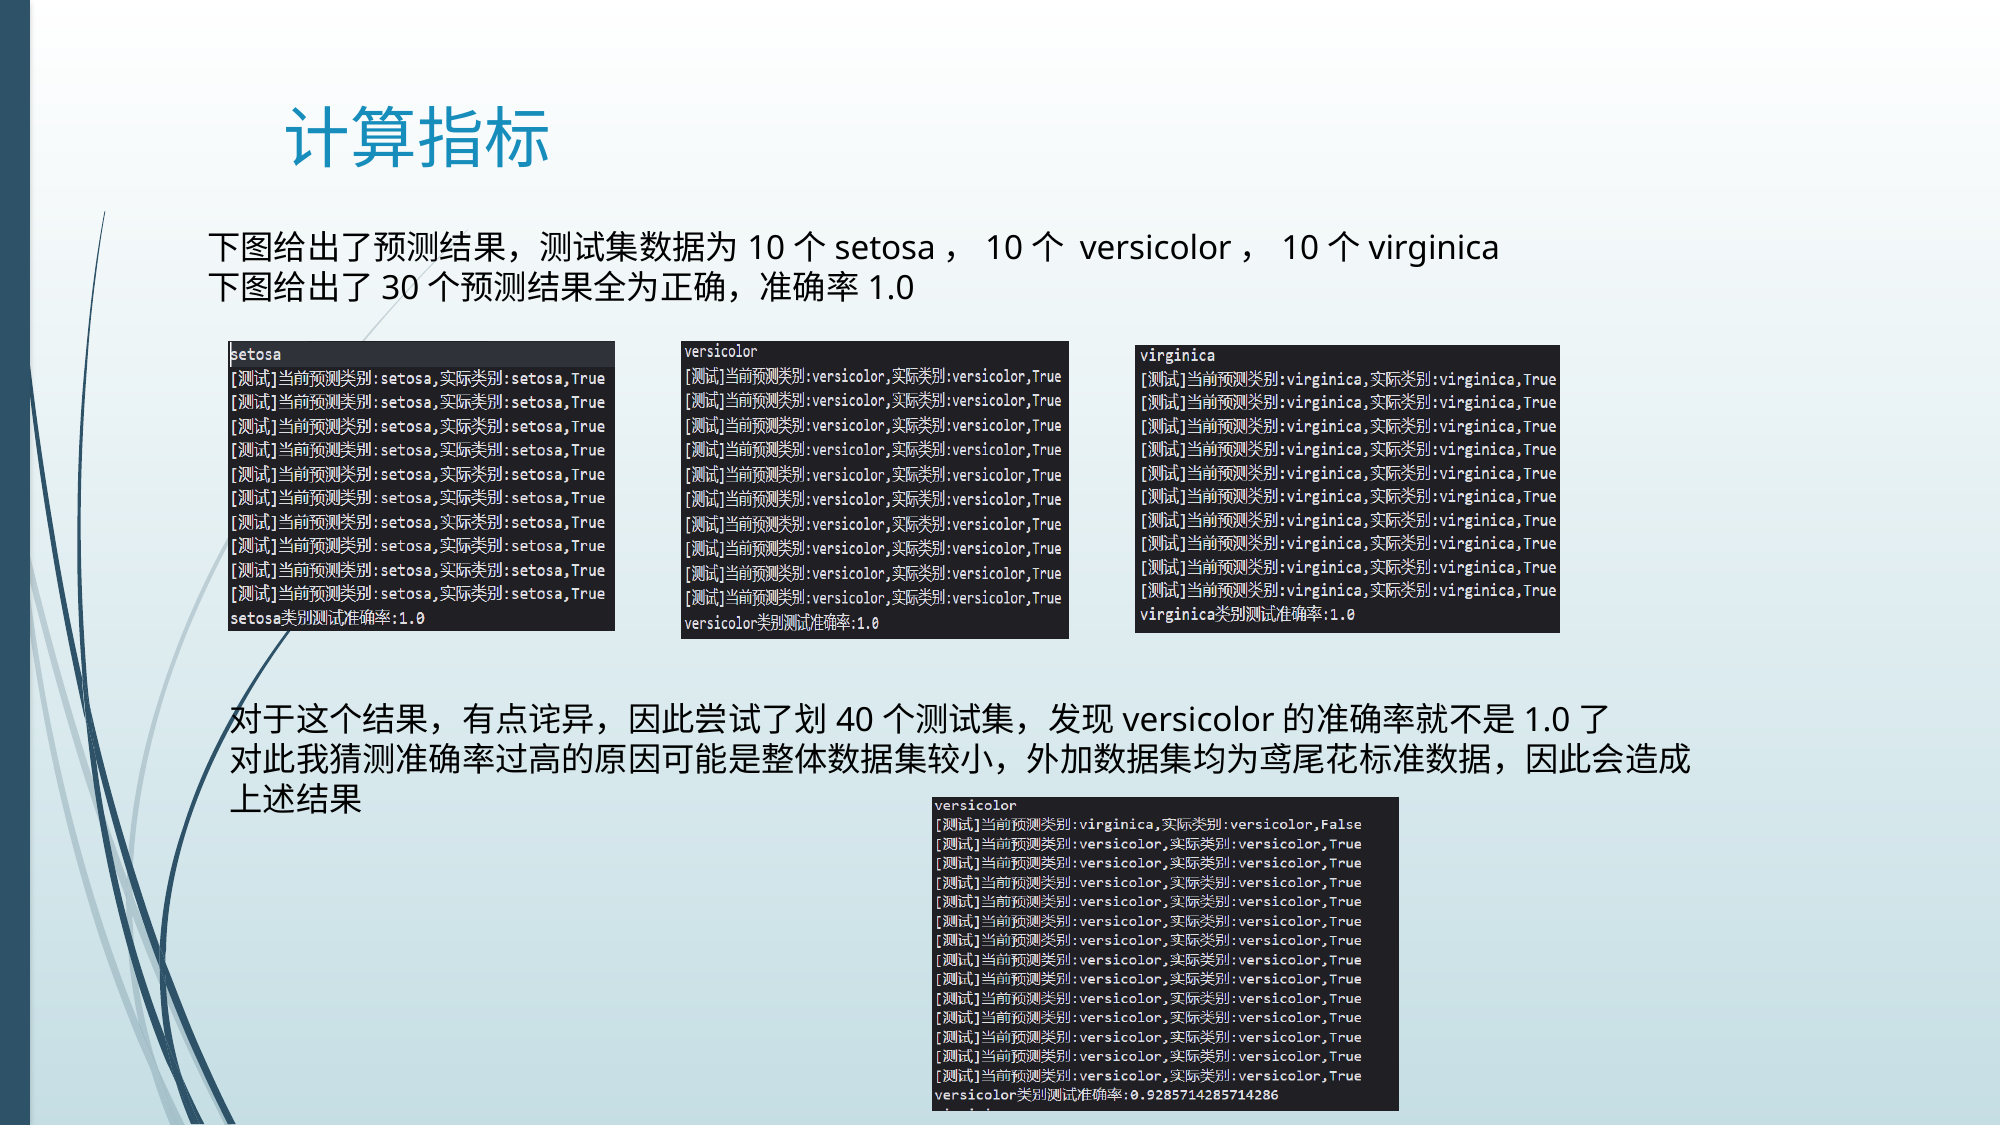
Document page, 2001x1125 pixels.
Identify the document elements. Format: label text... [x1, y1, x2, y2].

text_box 计算指标 [269, 72, 1731, 183]
picture [932, 797, 1399, 1112]
text_box 对于这个结果，有点诧异，因此尝试了划40个测试集，发现versicolor的准确率就不是1.0了 对此我猜测准确率过高的原因可能是整体数据集较小，外加数据集均为鸢尾花标准数据，因此会造成上述结果 [214, 691, 1731, 826]
text_box 下图给出了预测结果，测试集数据为10个setosa，10个 versicolor，10个virginica 下图给出了30个预测结果全为正确，准确率1.0 [192, 218, 1808, 314]
picture [228, 341, 616, 631]
picture [1134, 344, 1560, 634]
picture [681, 341, 1069, 639]
